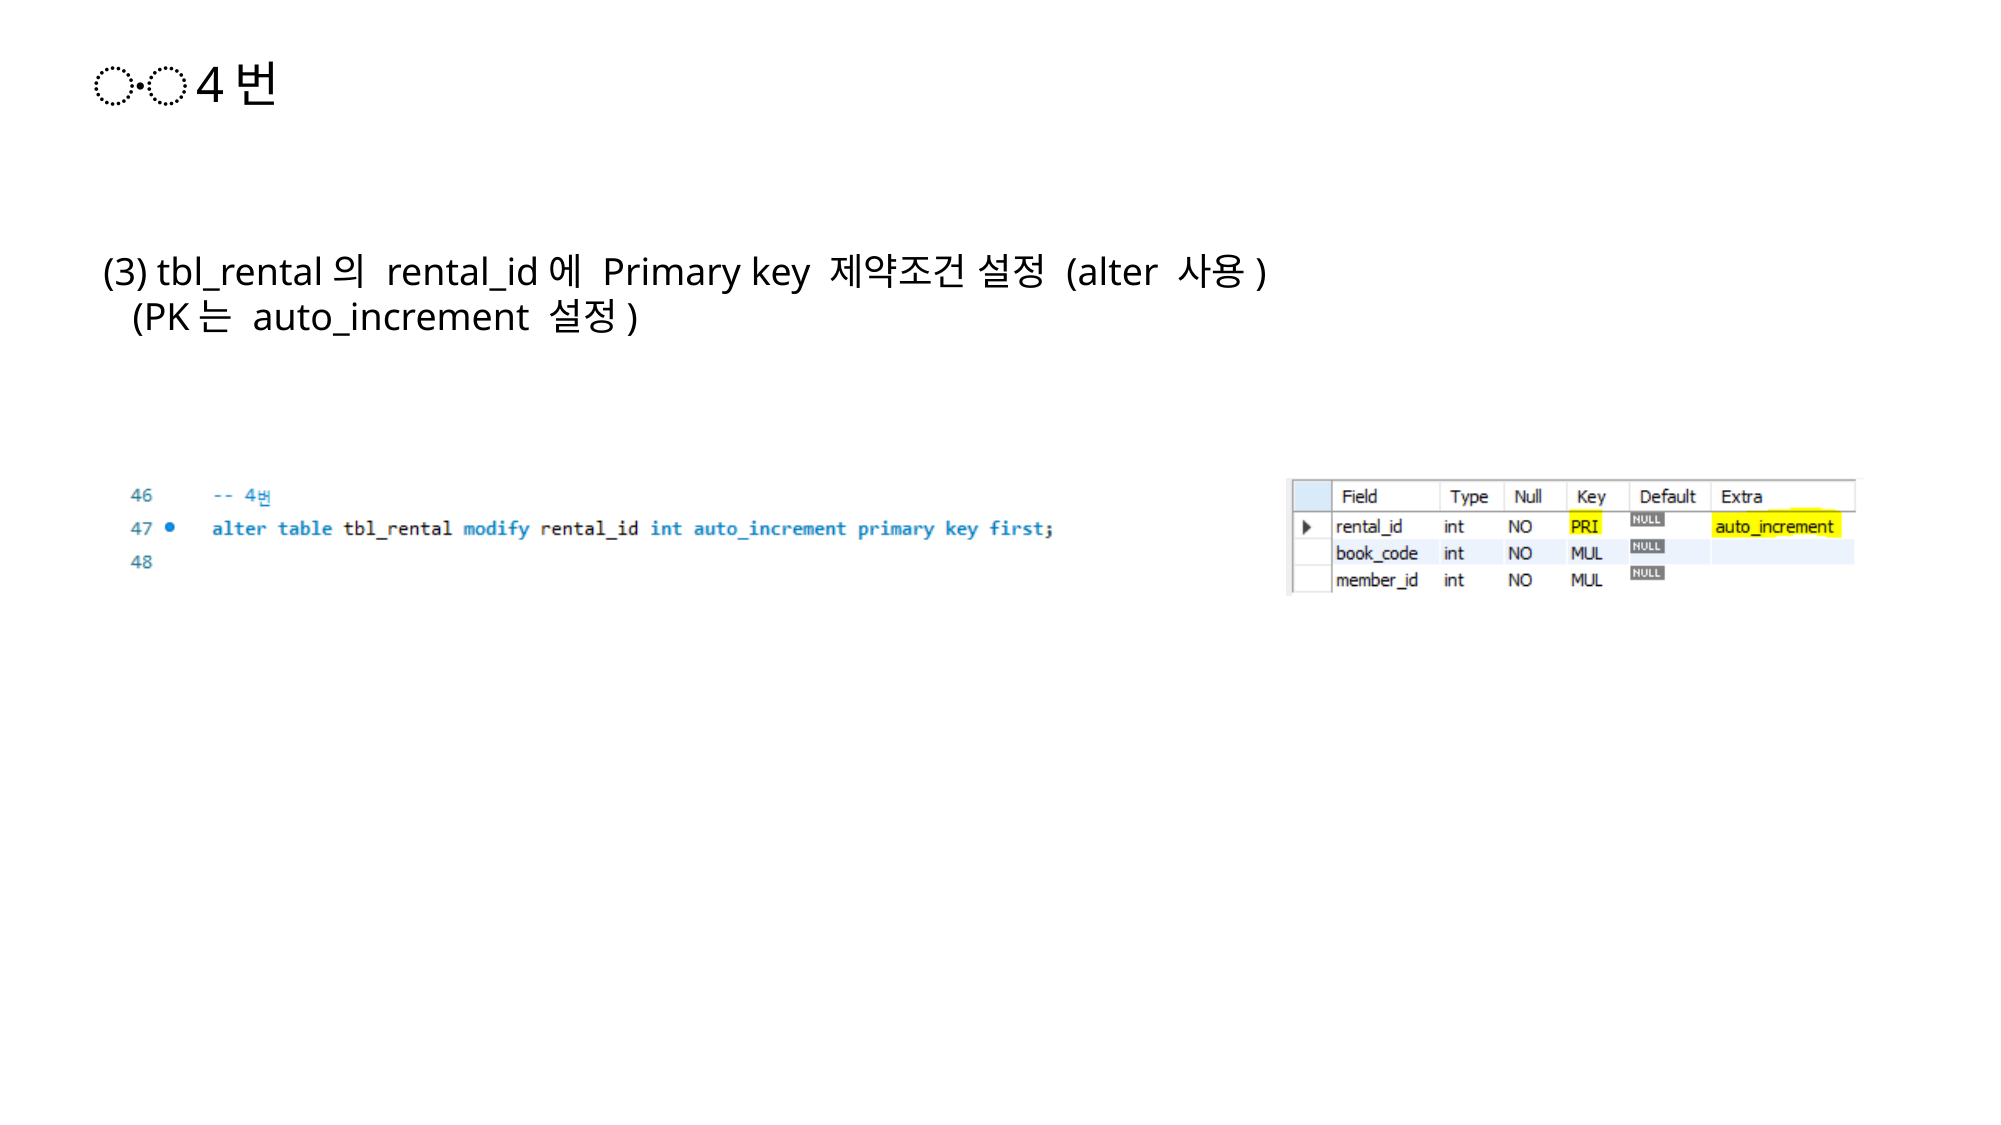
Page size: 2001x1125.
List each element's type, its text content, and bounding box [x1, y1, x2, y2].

picture [1286, 478, 1864, 596]
title 〮4번 [78, 34, 315, 140]
picture [120, 478, 1080, 575]
text_box (3) tbl_rental의 rental_id에 Primary key 제약조건 설정 (alter 사용) (PK는 auto_increment 설정) [78, 240, 1313, 346]
